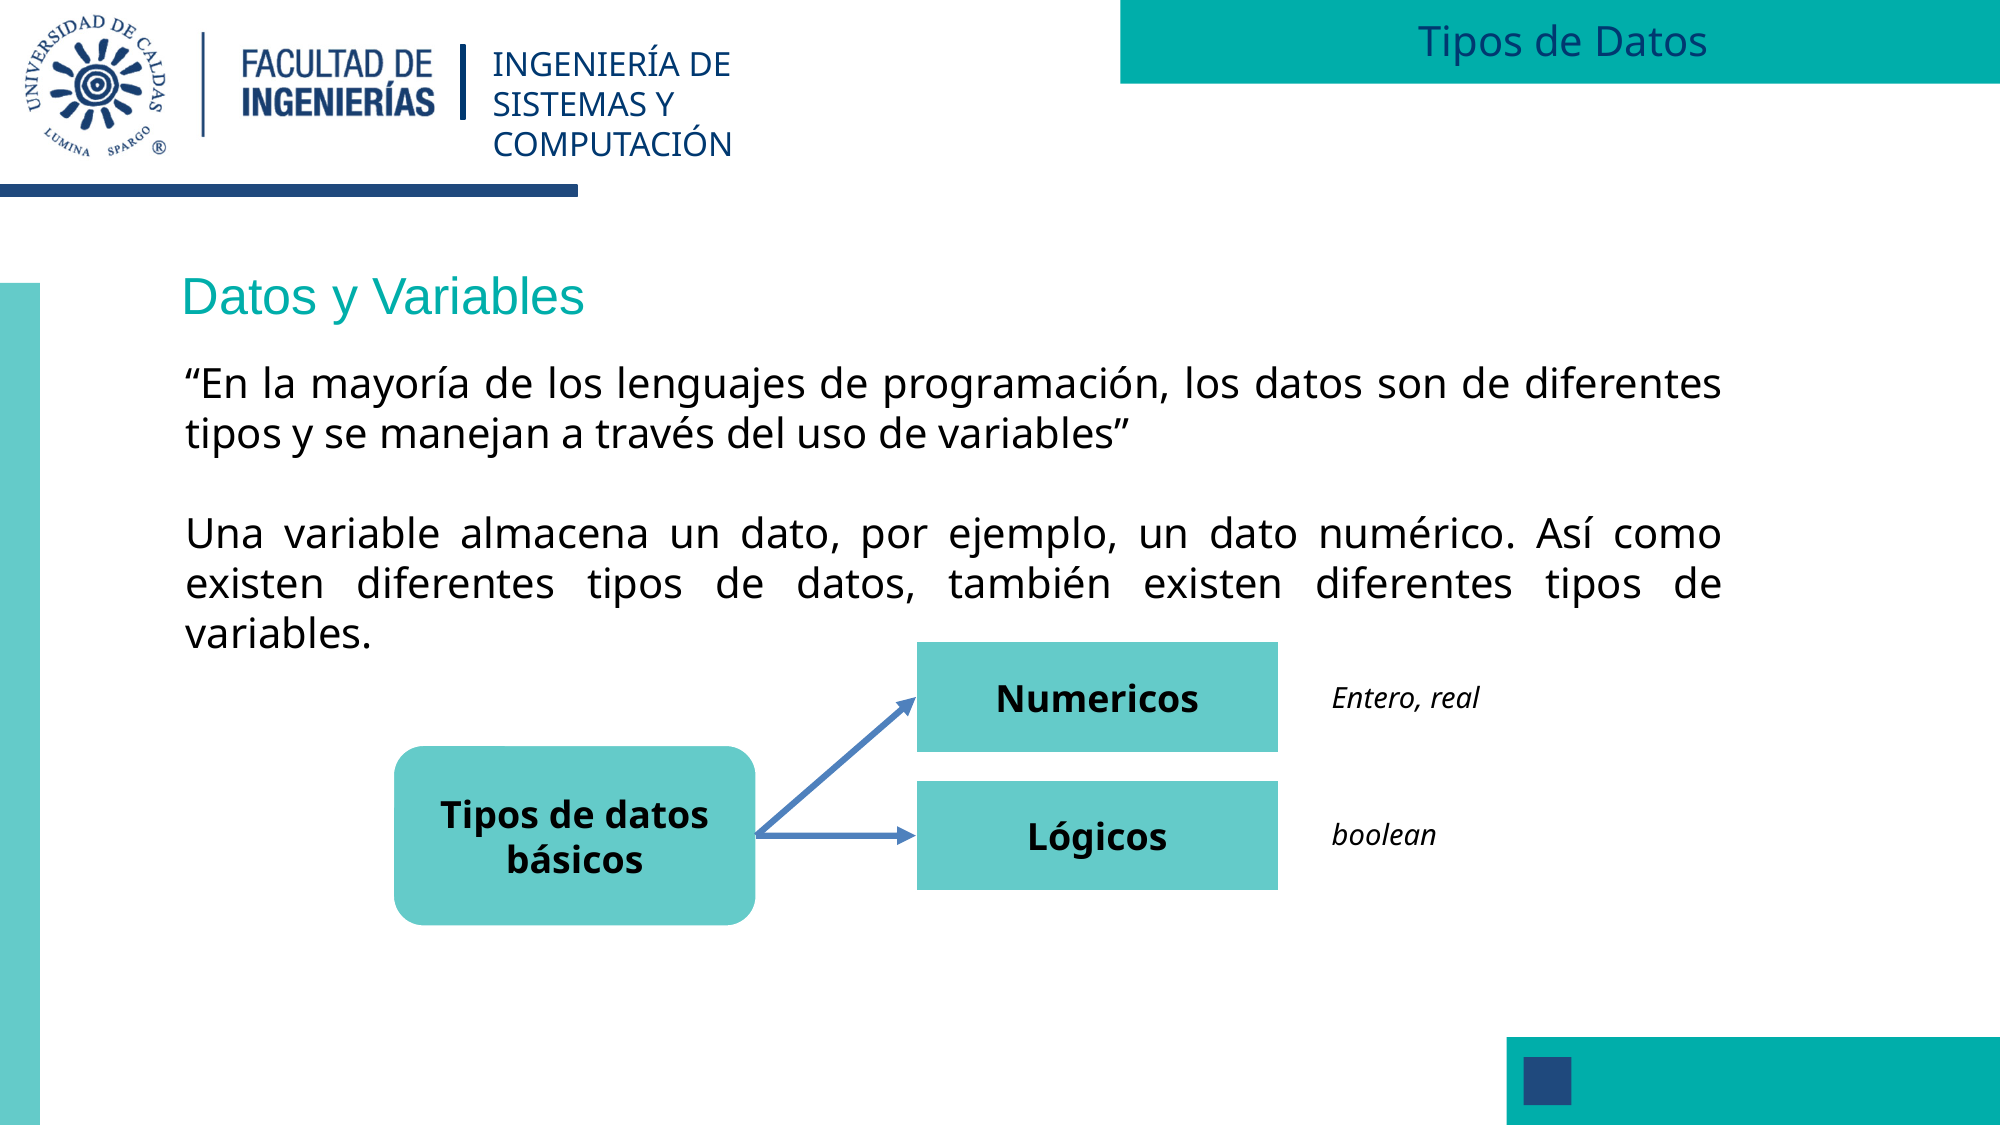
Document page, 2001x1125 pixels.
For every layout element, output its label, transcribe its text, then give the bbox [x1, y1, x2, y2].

text_box Lógicos [915, 780, 1279, 892]
text_box [1523, 1057, 1572, 1106]
text_box Numericos [915, 641, 1279, 753]
text_box [1506, 1037, 2000, 1125]
text_box [1120, 0, 2000, 84]
text_box [0, 282, 40, 1125]
text_box Tipos de Datos [1129, 0, 1998, 80]
text_box INGENIERÍA DE SISTEMAS Y COMPUTACIÓN [477, 28, 841, 179]
text_box [0, 184, 578, 197]
picture [0, 0, 464, 173]
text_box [755, 696, 917, 835]
title Datos y Variables [181, 262, 1032, 451]
text_box “En la mayoría de los lenguajes de programación, los datos son de diferentes tipos y se manejan a través del uso de variables” Una variable almacena un dato, por ejemplo, un dato numérico. Así como existen diferentes tipos de datos, también existen diferentes tipos de variables. [170, 342, 1739, 673]
text_box Entero, real [1316, 664, 1680, 730]
text_box Tipos de datos básicos [393, 745, 757, 927]
text_box boolean [1316, 801, 1680, 867]
